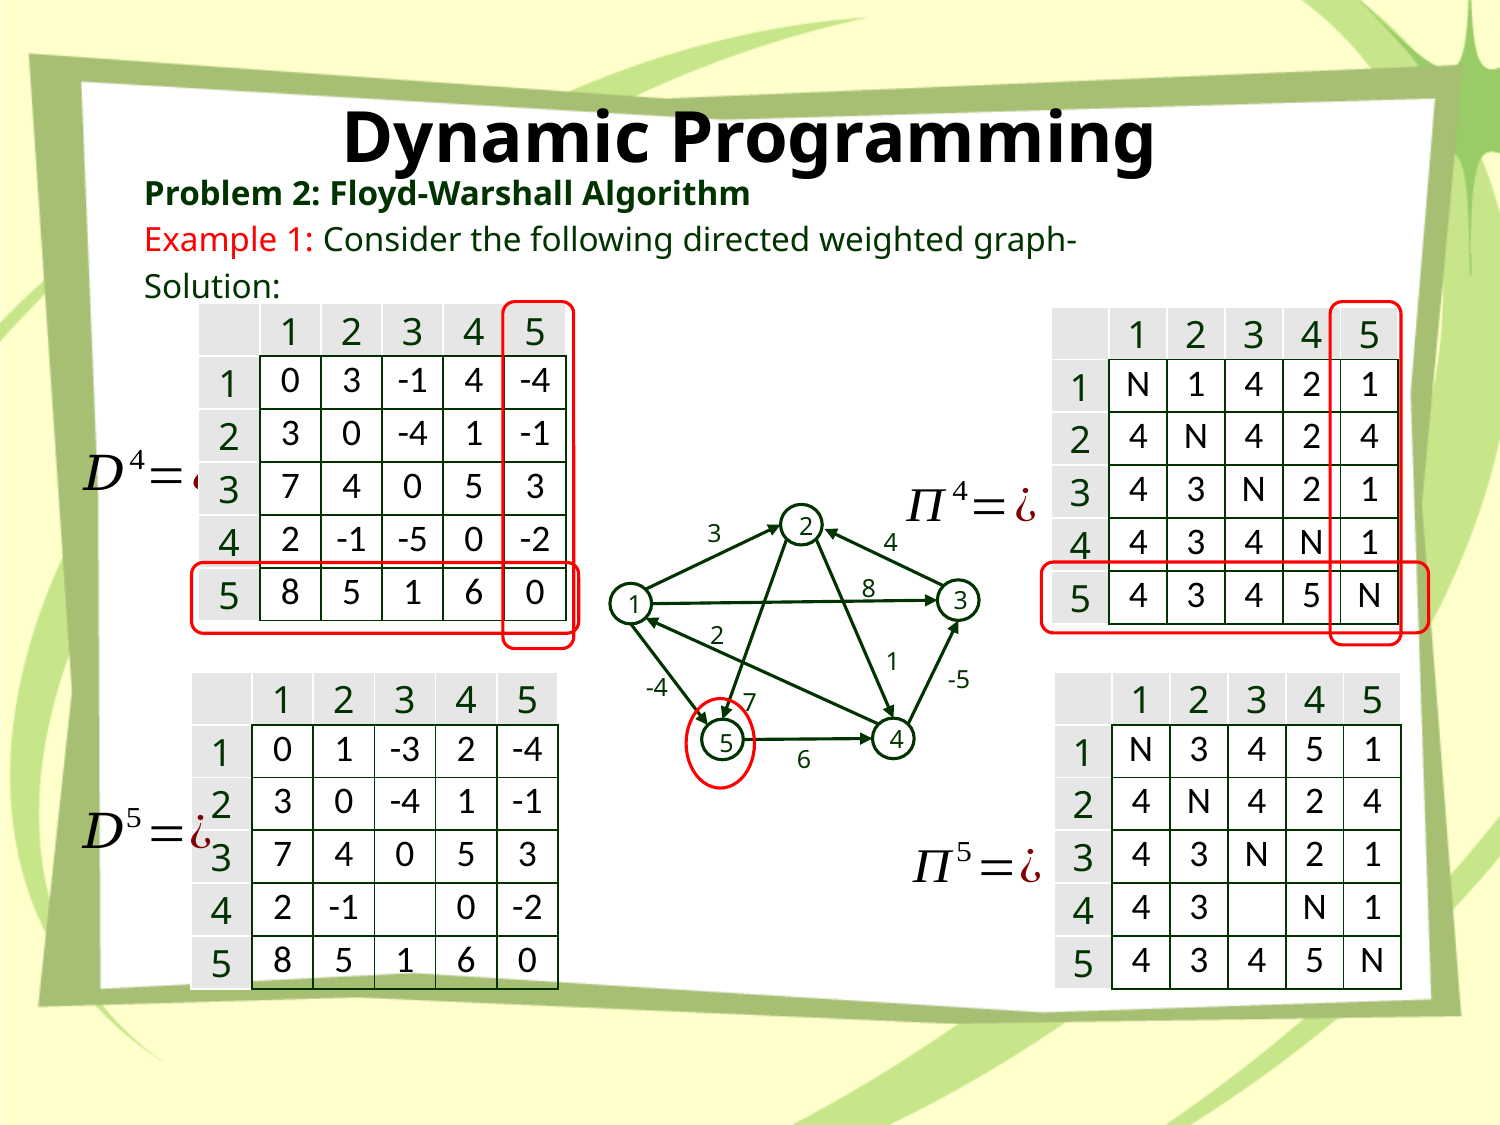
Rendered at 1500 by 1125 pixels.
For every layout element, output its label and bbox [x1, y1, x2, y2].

title [151, 185, 157, 192]
table_header [1052, 308, 1108, 359]
table_cell [444, 463, 501, 514]
table_cell [1344, 726, 1400, 777]
table_cell [1229, 937, 1285, 988]
table_cell [314, 726, 374, 777]
table_cell [498, 726, 557, 777]
table_cell [1226, 413, 1282, 464]
table_cell [199, 463, 259, 514]
table_cell [253, 726, 312, 777]
title [75, 75, 1425, 194]
table_header [1113, 673, 1169, 724]
table_cell [199, 410, 259, 461]
table_cell [1052, 413, 1108, 464]
table_cell [1171, 884, 1227, 935]
table_cell [375, 831, 435, 882]
table_cell [253, 937, 312, 988]
table_cell [383, 410, 442, 461]
table_cell [498, 831, 557, 882]
table_cell [1287, 831, 1343, 882]
table_cell [192, 937, 251, 988]
table_cell [314, 884, 374, 935]
table_cell [1229, 884, 1285, 935]
table_header [314, 673, 374, 724]
table_cell [1055, 937, 1111, 988]
table_cell [1226, 466, 1282, 517]
table_cell [498, 937, 557, 988]
table_cell [444, 357, 501, 408]
table_cell [199, 516, 259, 561]
table_cell [253, 831, 312, 882]
table_header [1344, 673, 1400, 724]
table_header [192, 673, 251, 724]
table_cell [1171, 831, 1227, 882]
table_cell [436, 937, 496, 988]
table_cell [1168, 360, 1224, 411]
table_cell [1287, 937, 1343, 988]
table_cell [1052, 360, 1108, 411]
table_cell [322, 516, 381, 561]
table_cell [1052, 466, 1108, 517]
title [591, 185, 596, 194]
table_cell [1284, 466, 1329, 517]
table_cell [314, 778, 374, 829]
table_cell [1055, 778, 1111, 829]
table_cell [1113, 884, 1169, 935]
table_cell [1113, 778, 1169, 829]
table_cell [1052, 519, 1108, 561]
table_cell [192, 884, 251, 935]
table_cell [444, 516, 501, 561]
table_header [1226, 308, 1282, 359]
table_cell [1229, 831, 1285, 882]
table_cell [1110, 413, 1166, 464]
table_cell [1284, 519, 1329, 560]
table_header [199, 304, 259, 355]
table_cell [1284, 360, 1329, 411]
table_cell [1113, 726, 1169, 777]
table_header [261, 304, 320, 355]
table_cell [1287, 778, 1343, 829]
table_cell [436, 884, 496, 935]
table_cell [322, 357, 381, 408]
text_box [609, 502, 995, 790]
table_cell [261, 516, 320, 561]
table_cell [1287, 884, 1343, 935]
table_cell [1110, 466, 1166, 517]
table_cell [1226, 519, 1282, 560]
table_cell [498, 884, 557, 935]
table_cell [1055, 726, 1111, 777]
table_header [375, 673, 435, 724]
table_cell [383, 357, 442, 408]
table_cell [375, 778, 435, 829]
table_cell [375, 884, 435, 935]
table_cell [192, 726, 251, 777]
table_cell [1113, 831, 1169, 882]
table_header [1229, 673, 1285, 724]
table_cell [1113, 937, 1169, 988]
table_header [1284, 308, 1330, 359]
table_header [1168, 308, 1224, 359]
table_cell [314, 831, 374, 882]
table_cell [1287, 726, 1343, 777]
table_cell [322, 463, 381, 514]
table_header [1110, 308, 1166, 359]
table_cell [1344, 831, 1400, 882]
table_cell [253, 884, 312, 935]
table_cell [1344, 778, 1400, 829]
table_cell [436, 726, 496, 777]
text_box [1040, 300, 1430, 646]
table_cell [1171, 937, 1227, 988]
table_cell [192, 778, 251, 829]
table_cell [1229, 778, 1285, 829]
table_cell [375, 726, 435, 777]
text_box [190, 300, 580, 650]
table_cell [314, 937, 374, 988]
table_header [253, 673, 312, 724]
table_cell [1110, 360, 1166, 411]
table_cell [1055, 884, 1111, 935]
table_header [436, 673, 496, 724]
table_cell [383, 516, 442, 561]
table_cell [199, 357, 259, 408]
table_cell [253, 778, 312, 829]
table_header [322, 304, 381, 355]
table_cell [1284, 413, 1329, 464]
table_cell [1168, 413, 1224, 464]
table_cell [1168, 466, 1224, 517]
table_cell [1344, 884, 1400, 935]
table_cell [1171, 778, 1227, 829]
table_header [1287, 673, 1343, 724]
table_cell [1110, 519, 1166, 560]
table_cell [1226, 360, 1282, 411]
table_cell [436, 831, 496, 882]
table_cell [1168, 519, 1224, 560]
table_header [498, 673, 557, 724]
table_header [1055, 673, 1111, 724]
table_header [1171, 673, 1227, 724]
table_cell [192, 831, 251, 882]
table_cell [261, 357, 320, 408]
table_cell [498, 778, 557, 829]
table_cell [261, 463, 320, 514]
table_cell [444, 410, 501, 461]
table_cell [375, 937, 435, 988]
table_cell [261, 410, 320, 461]
table_cell [1055, 831, 1111, 882]
table_cell [1171, 726, 1227, 777]
picture [0, 0, 1500, 1125]
table_cell [1229, 726, 1285, 777]
table_cell [322, 410, 381, 461]
table_header [444, 304, 504, 355]
table_cell [1344, 937, 1400, 988]
table_cell [436, 778, 496, 829]
table_header [383, 304, 442, 355]
table_cell [383, 463, 442, 514]
